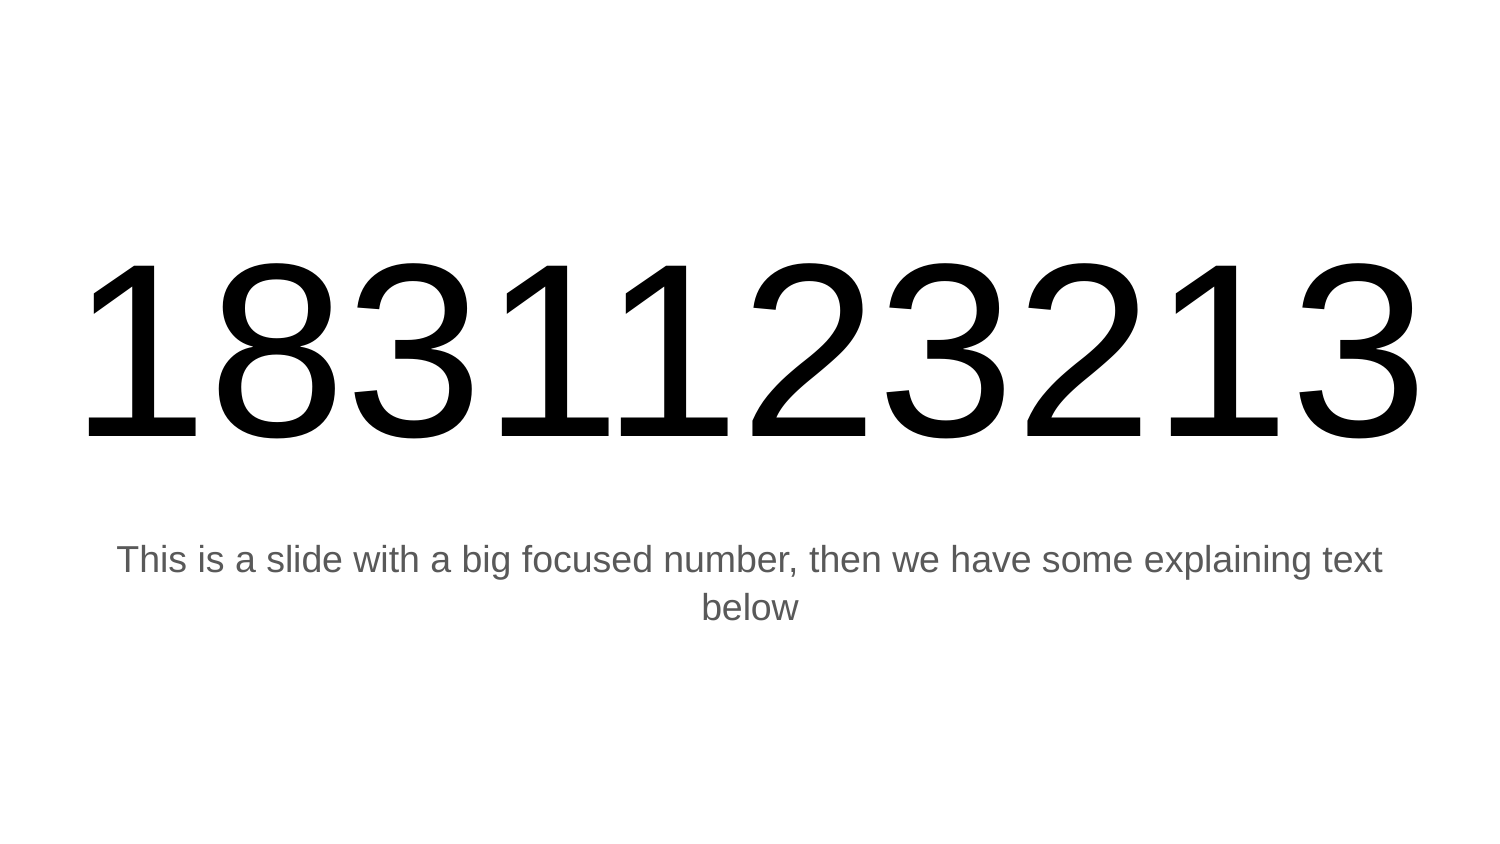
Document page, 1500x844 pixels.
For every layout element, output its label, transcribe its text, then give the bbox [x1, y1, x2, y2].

list This is a slide with a big focused number, then we have some explaining text below [51, 517, 1449, 731]
title 1831123213 [51, 181, 1449, 504]
